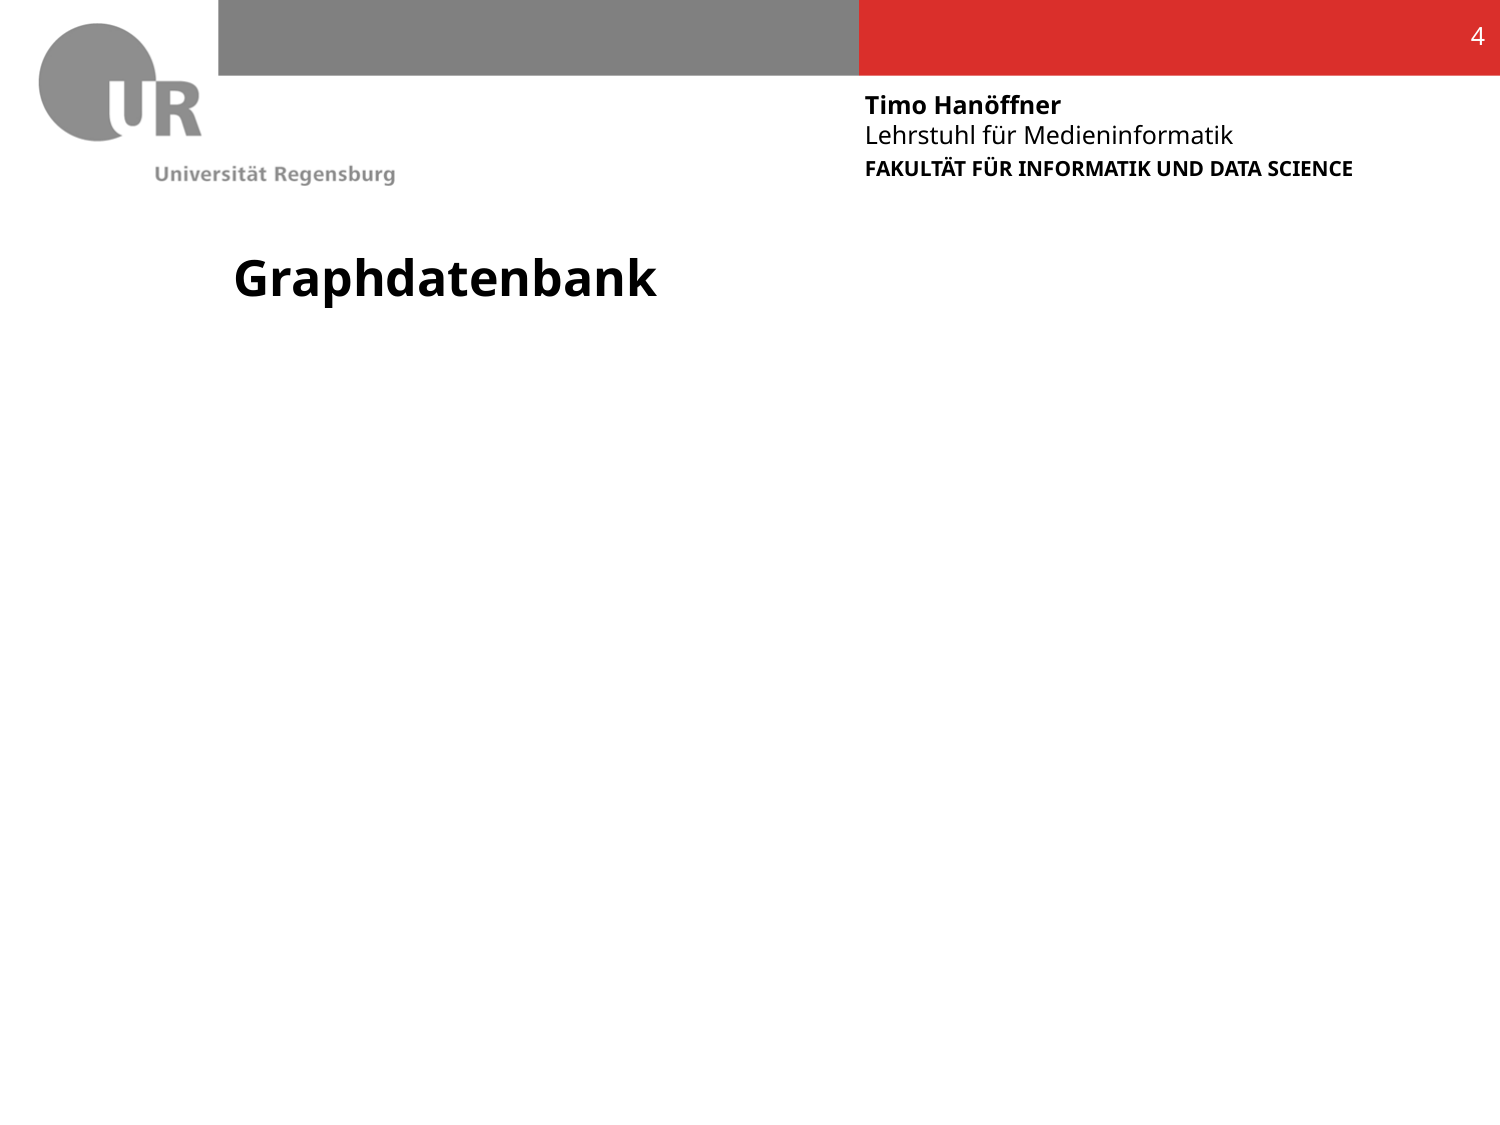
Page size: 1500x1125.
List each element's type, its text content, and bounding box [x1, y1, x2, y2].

title Graphdatenbank [218, 246, 1425, 330]
slide_number 4 [1162, 7, 1500, 68]
picture [17, 18, 419, 209]
